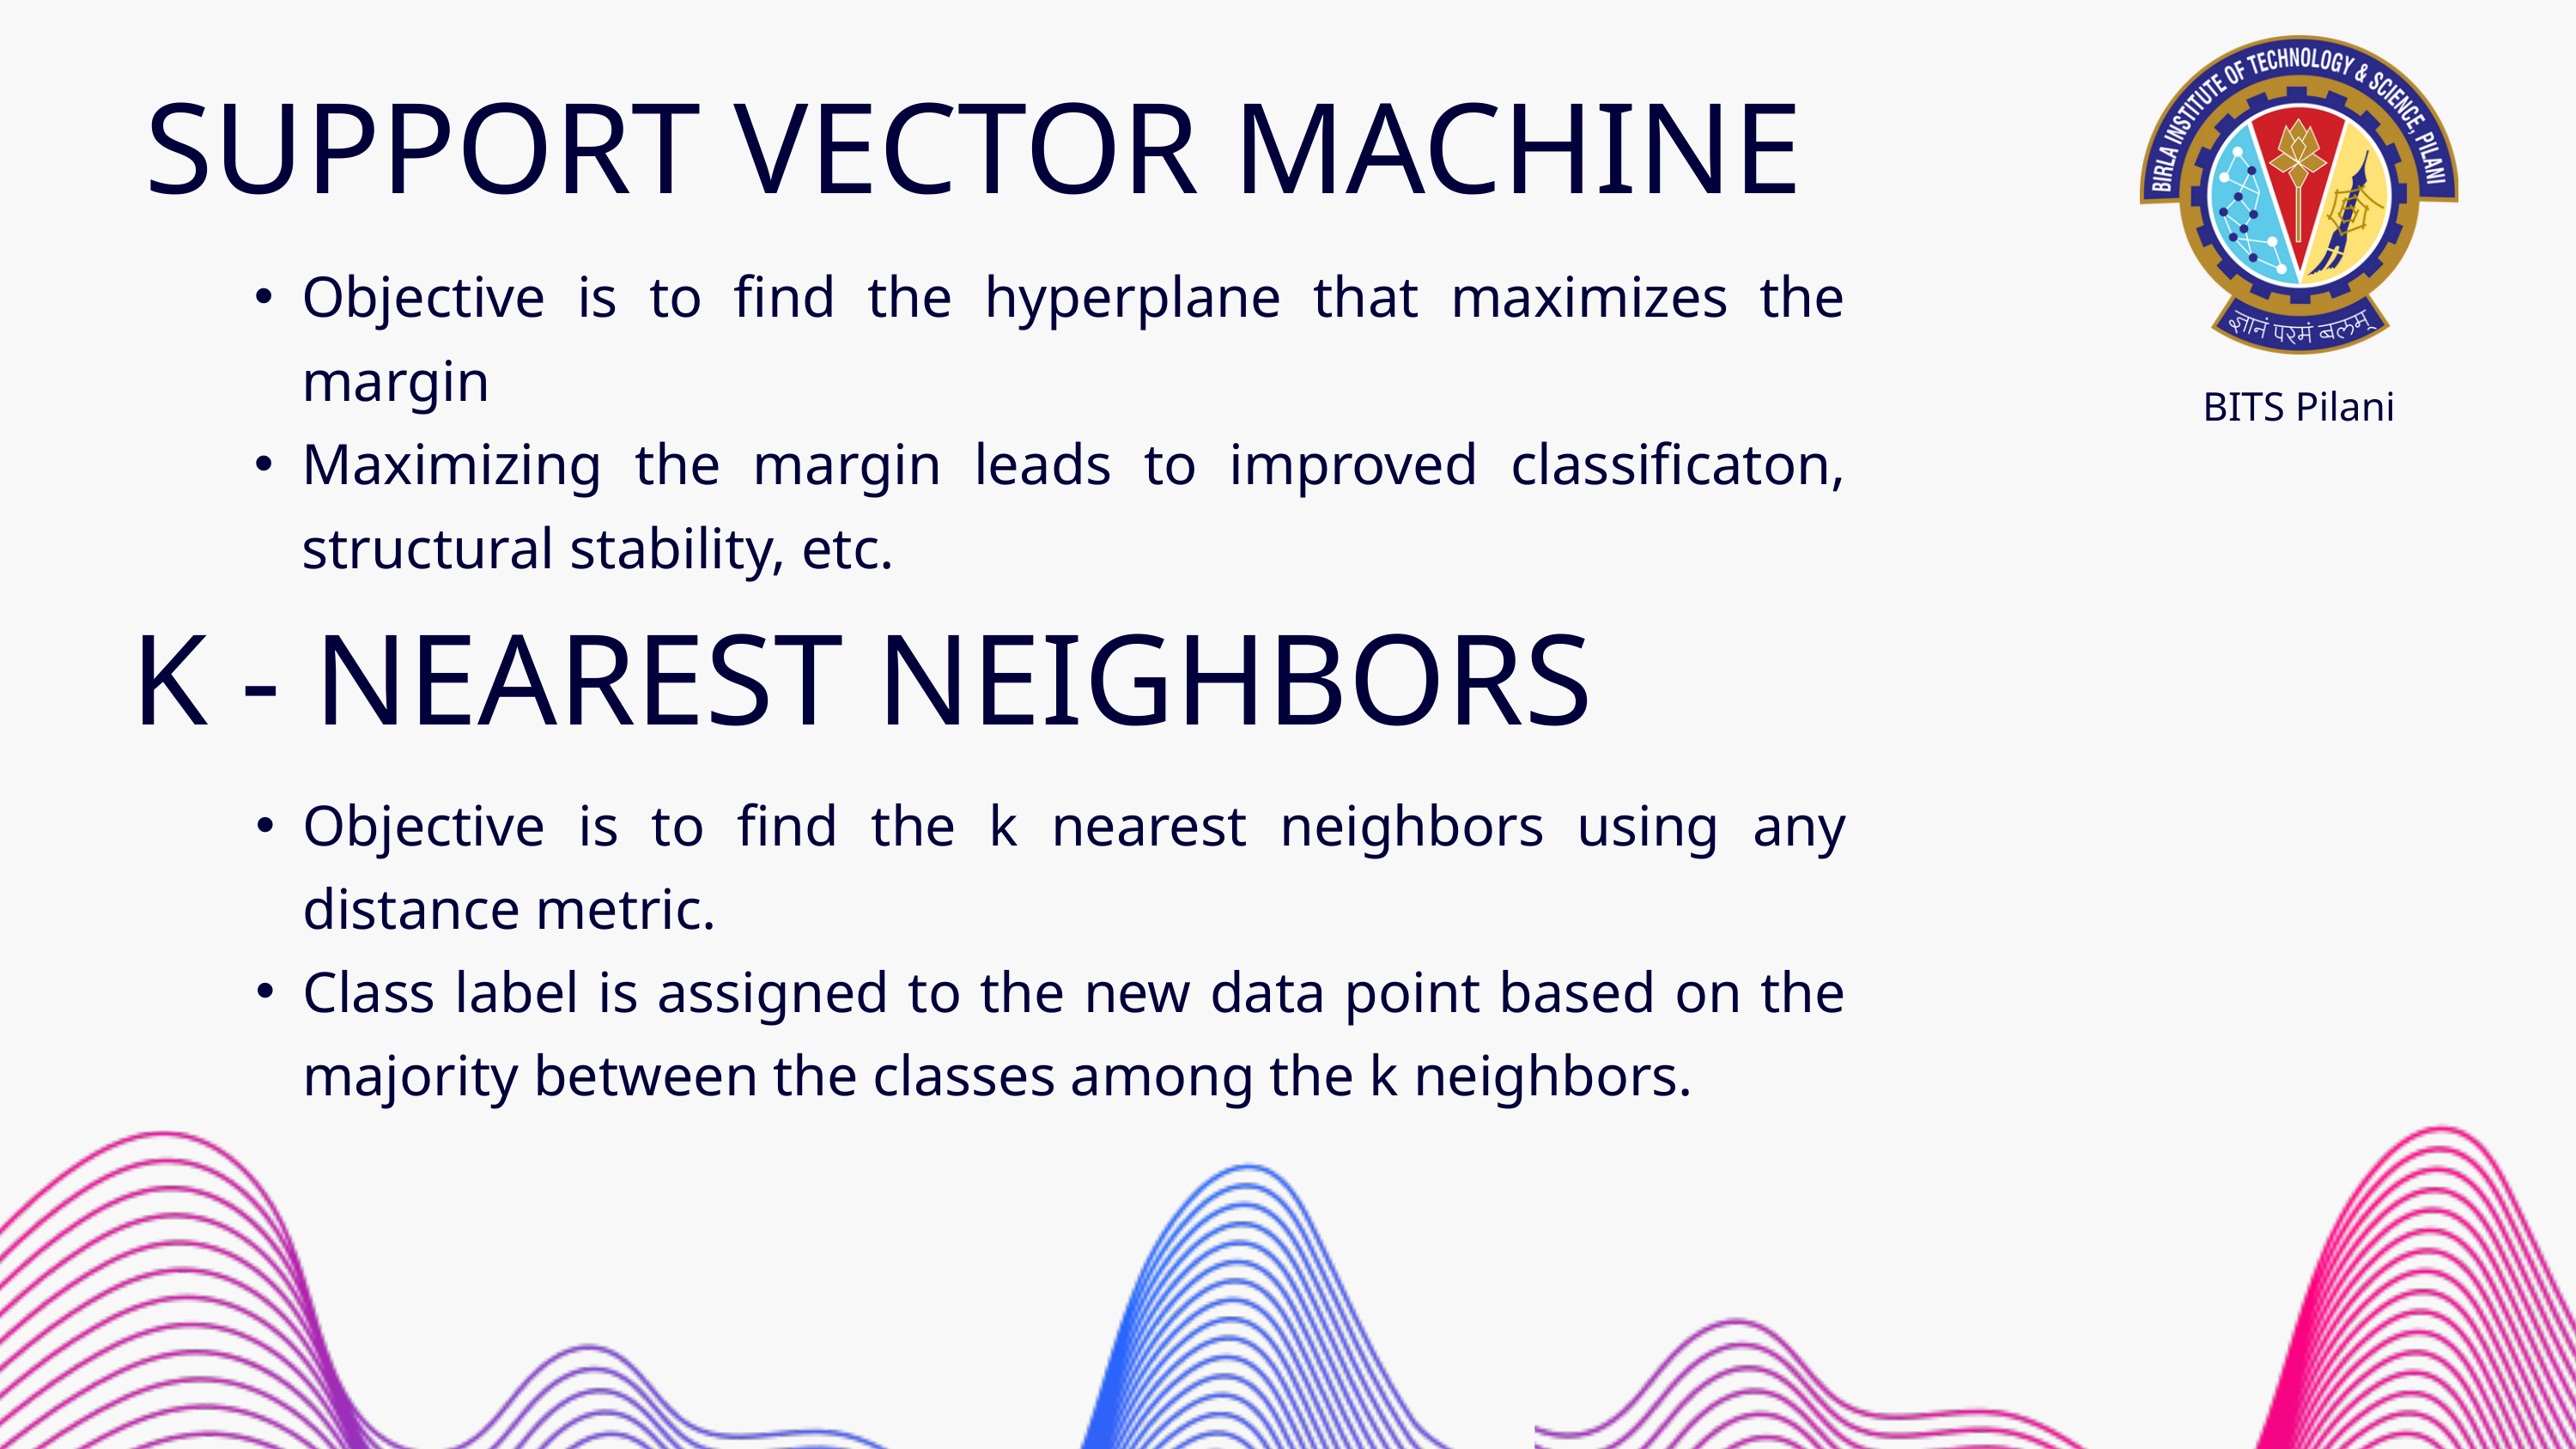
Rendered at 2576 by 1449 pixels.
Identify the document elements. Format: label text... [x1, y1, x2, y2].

text_box Objective is to find the hyperplane that maximizes the margin Maximizing the margin leads to improved classificaton, structural stability, etc. [206, 245, 1848, 664]
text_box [2070, 35, 2528, 426]
text_box K - NEAREST NEIGHBORS [131, 599, 1679, 750]
text_box SUPPORT VECTOR MACHINE [144, 68, 1848, 219]
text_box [0, 1089, 2576, 1449]
text_box Objective is to find the k nearest neighbors using any distance metric. Class label is assigned to the new data point based on the majority between the classes among the k neighbors. [208, 773, 1848, 1087]
